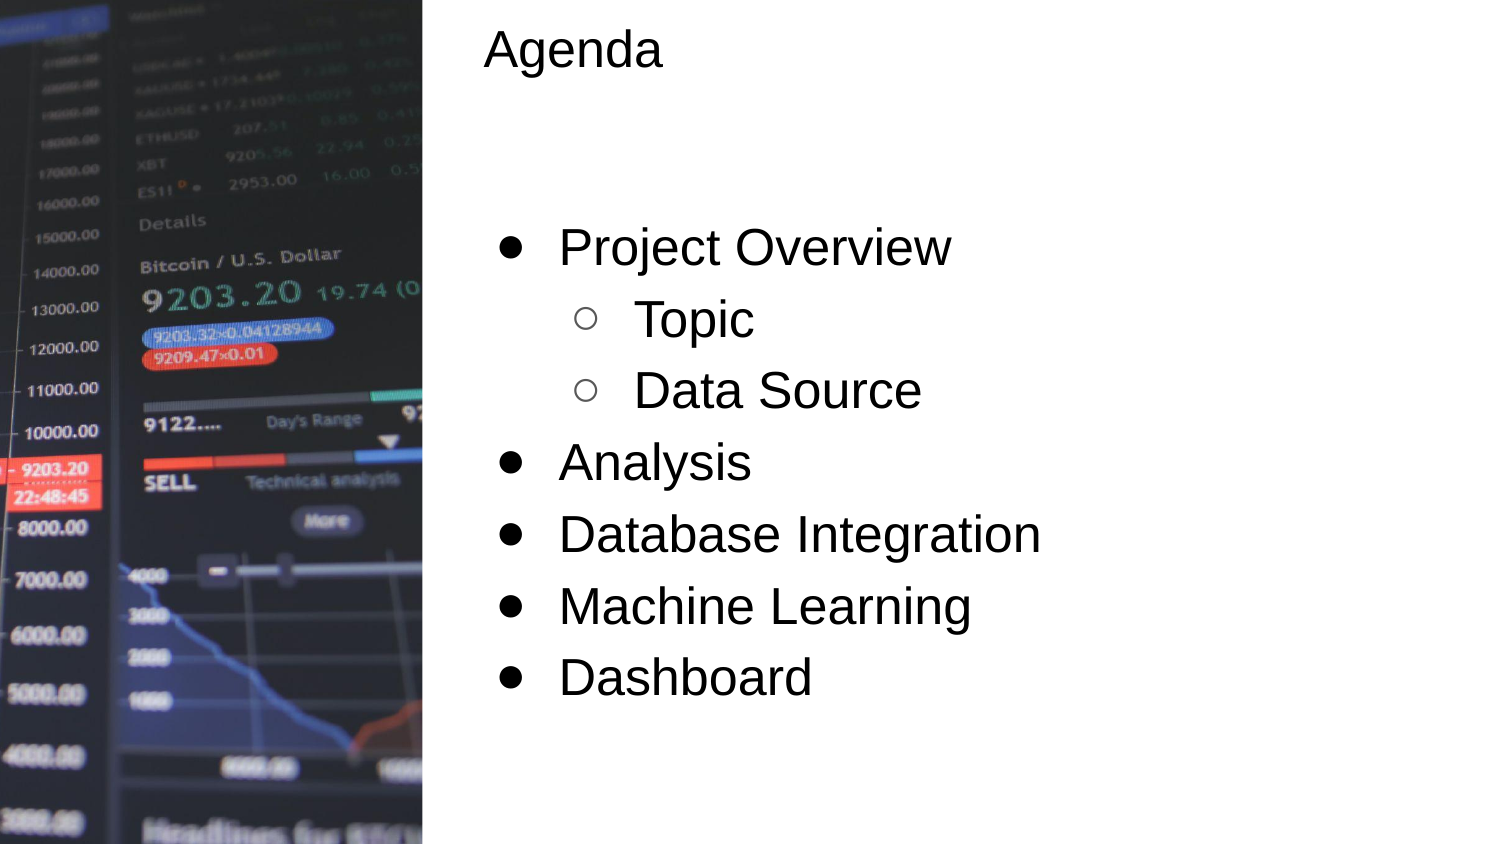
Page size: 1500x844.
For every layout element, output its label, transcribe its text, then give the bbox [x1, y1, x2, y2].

list Project Overview Topic Data Source Analysis Database Integration Machine Learning Dashboard [468, 189, 1449, 750]
picture [0, 0, 423, 844]
title Agenda [468, 0, 1449, 94]
